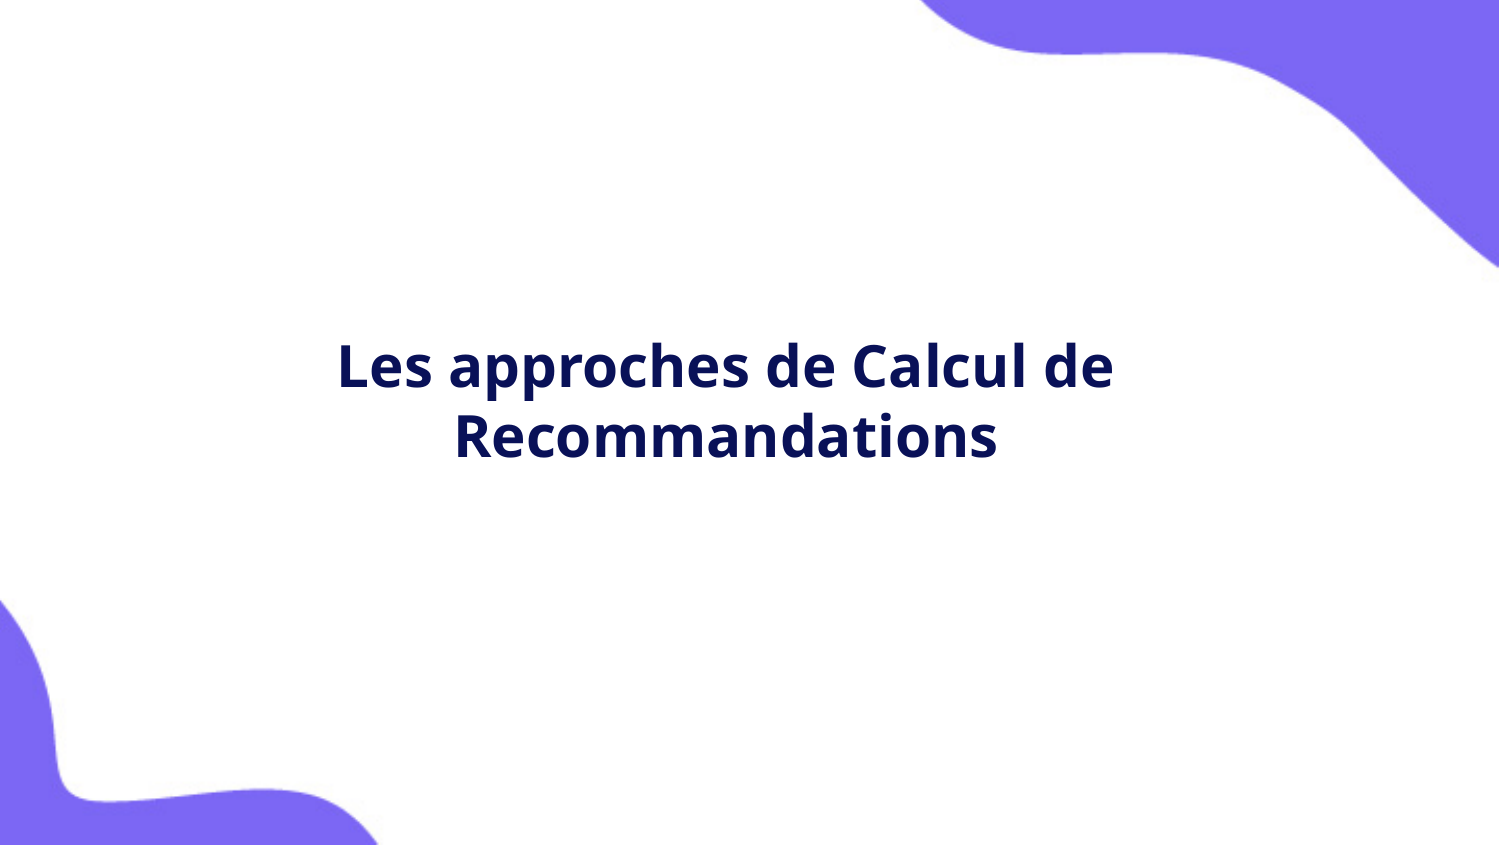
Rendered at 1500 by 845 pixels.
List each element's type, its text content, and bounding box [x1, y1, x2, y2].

text_box Les approches de Calcul de Recommandations [194, 328, 1258, 455]
picture [0, 0, 1499, 845]
